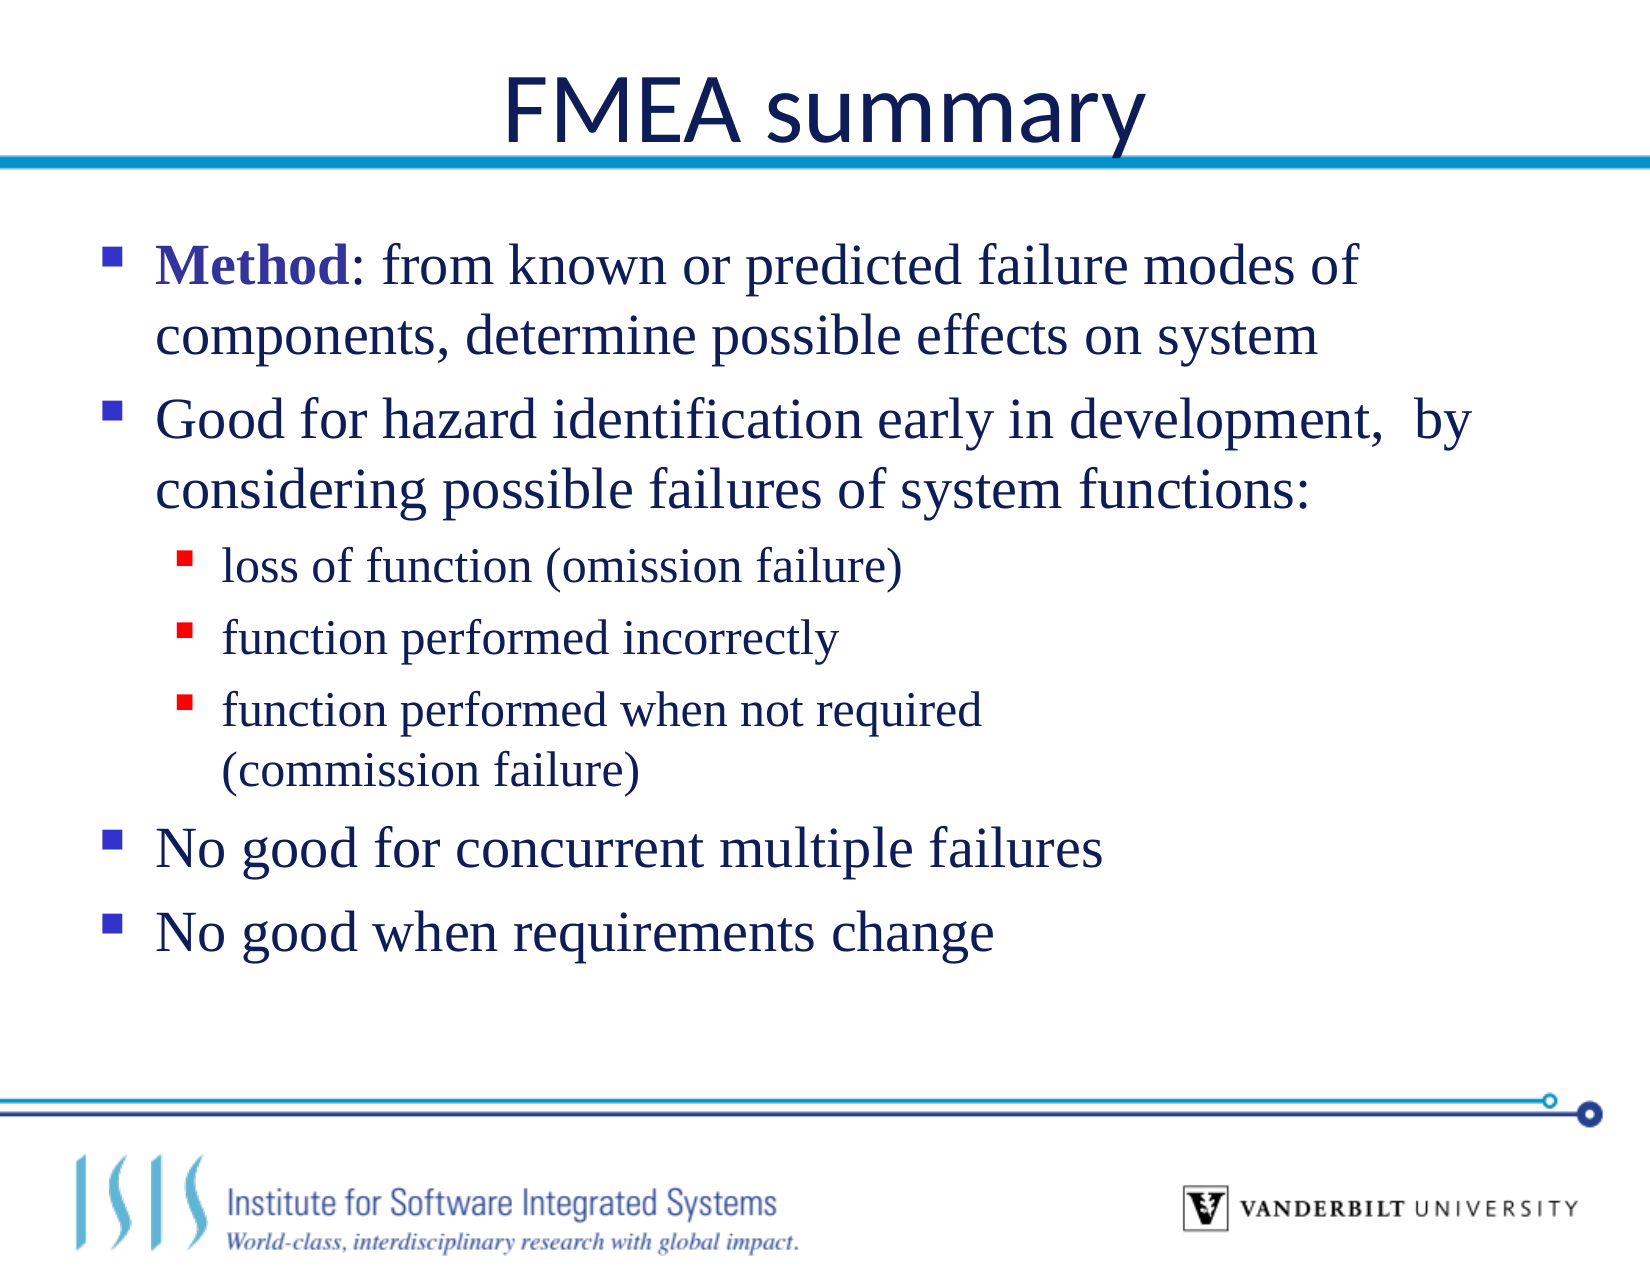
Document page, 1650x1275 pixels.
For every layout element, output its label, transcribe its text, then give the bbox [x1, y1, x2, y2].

title FMEA summary [82, 29, 1568, 176]
list Method: from known or predicted failure modes of components, determine possible effects on system Good for hazard identification early in development, by considering possible failures of system functions: loss of function (omission failure) function performed incorrectly function performed when not required (commission failure) No good for concurrent multiple failures No good when requirements change [82, 218, 1568, 1061]
